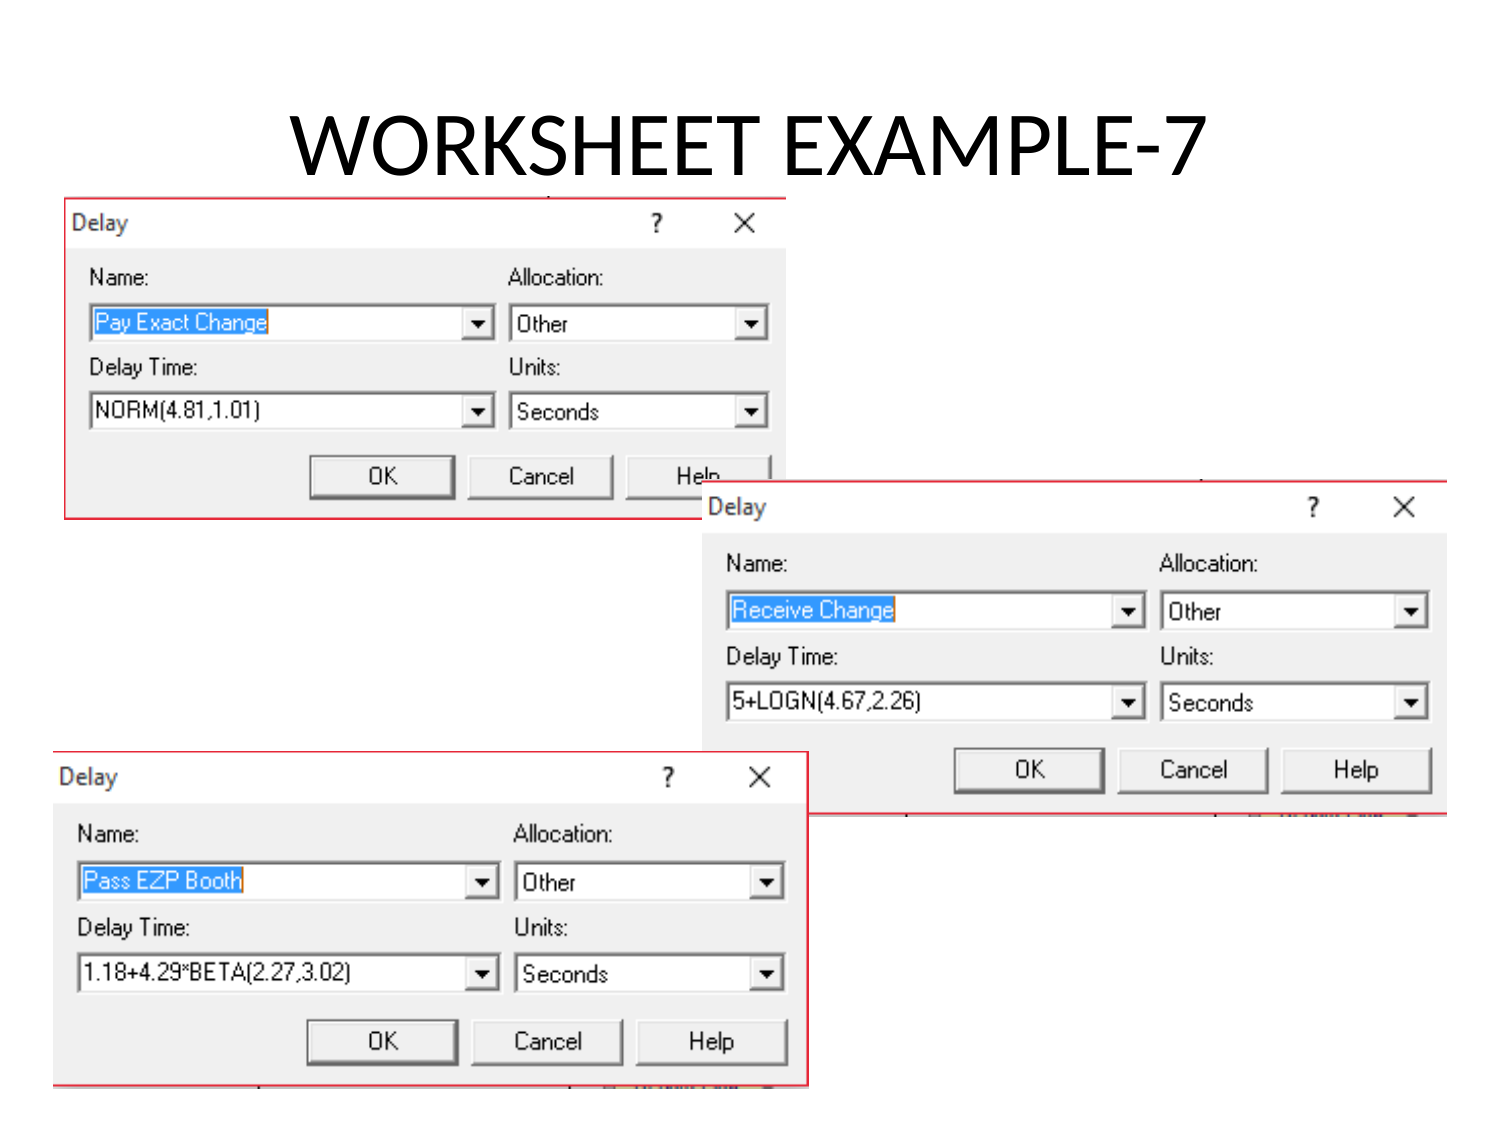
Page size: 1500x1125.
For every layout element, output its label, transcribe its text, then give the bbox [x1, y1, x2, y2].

title WORKSHEET EXAMPLE-7 [75, 45, 1425, 233]
picture [52, 195, 1448, 1089]
